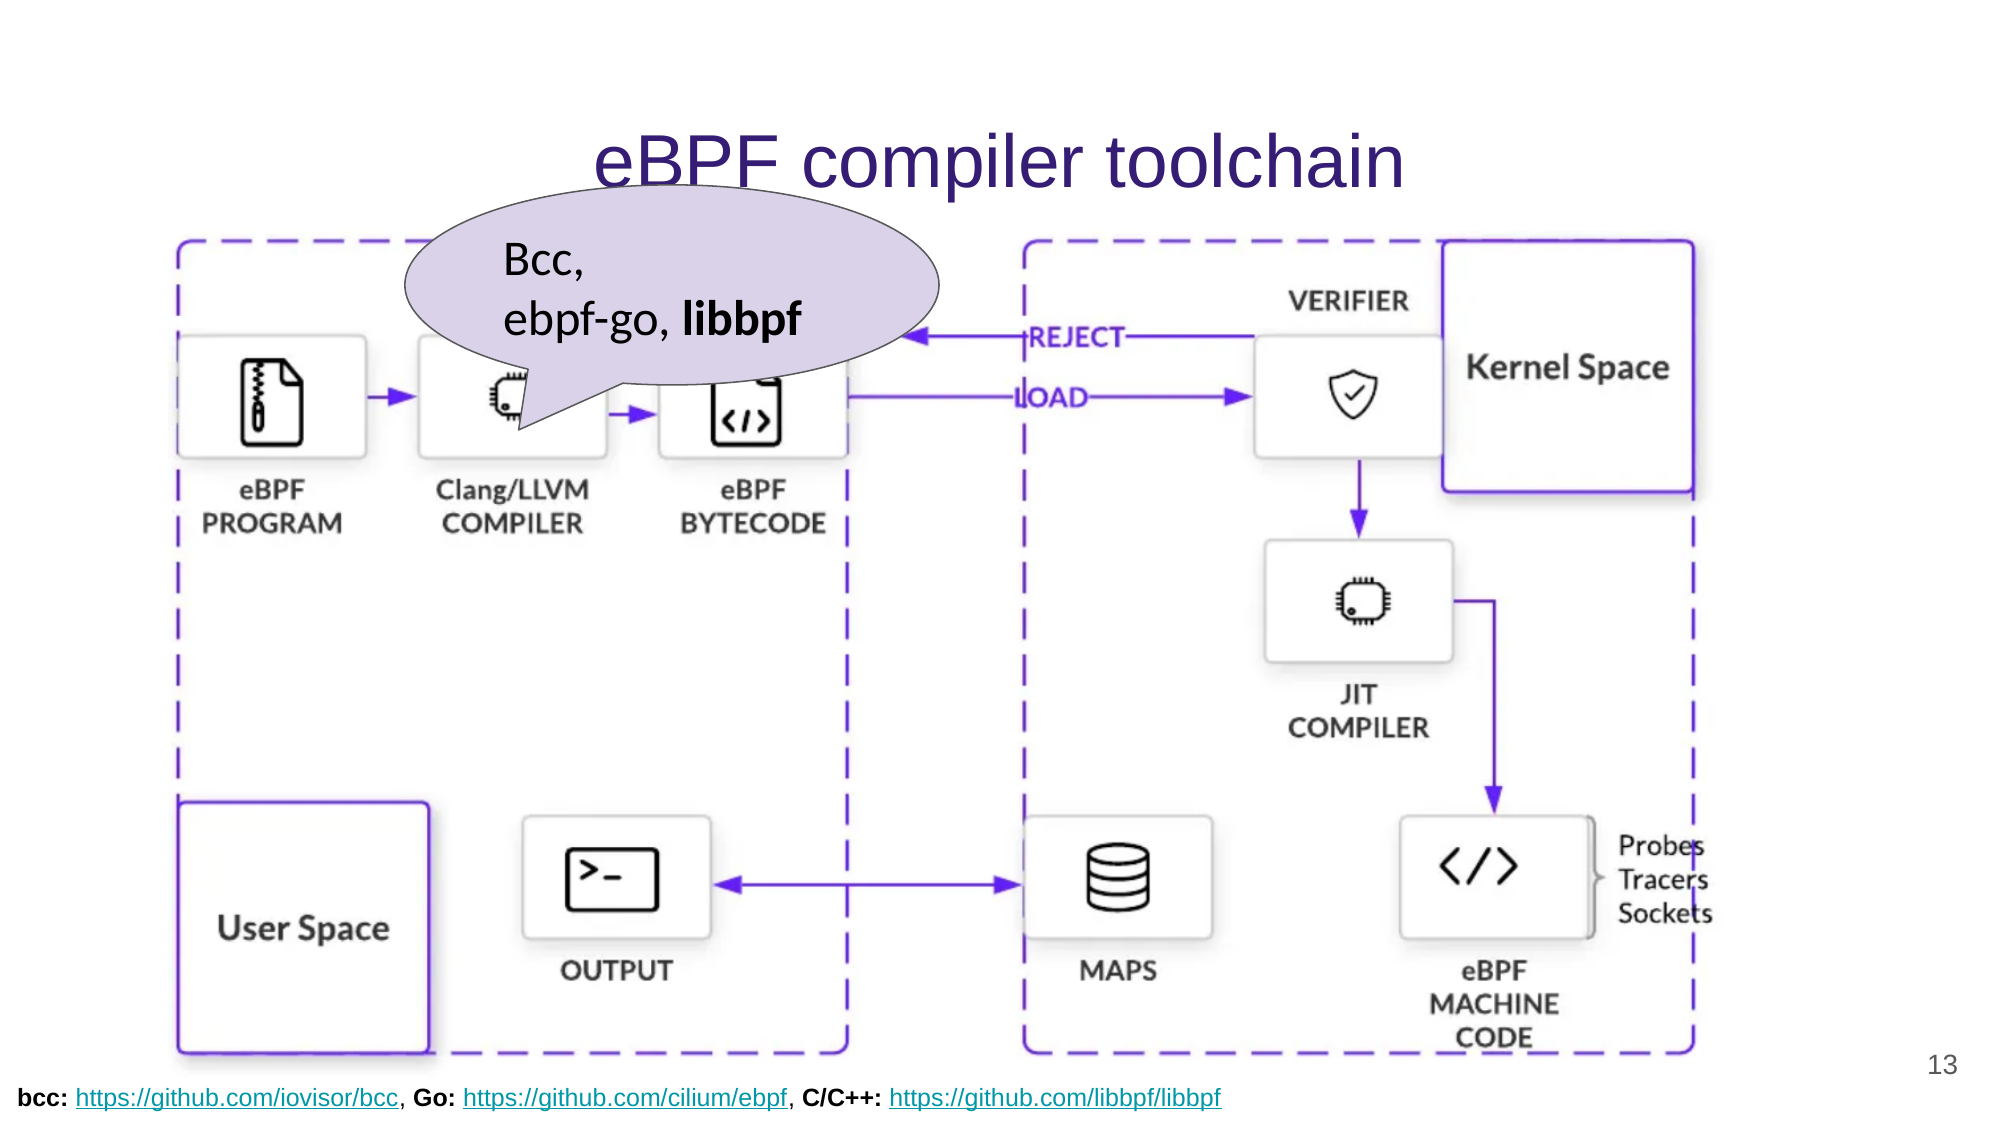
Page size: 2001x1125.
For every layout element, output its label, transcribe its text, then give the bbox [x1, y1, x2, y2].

slide_number 13 [1853, 1019, 1974, 1106]
text_box bcc: https://github.com/iovisor/bcc, Go: https://github.com/cilium/ebpf, C/C++: https://github.com/libbpf/libbpf [2, 1073, 2000, 1119]
text_box Bcc, ebpf-go, libbpf [452, 184, 892, 228]
title eBPF compiler toolchain [68, 97, 1932, 223]
picture [167, 230, 1735, 1078]
